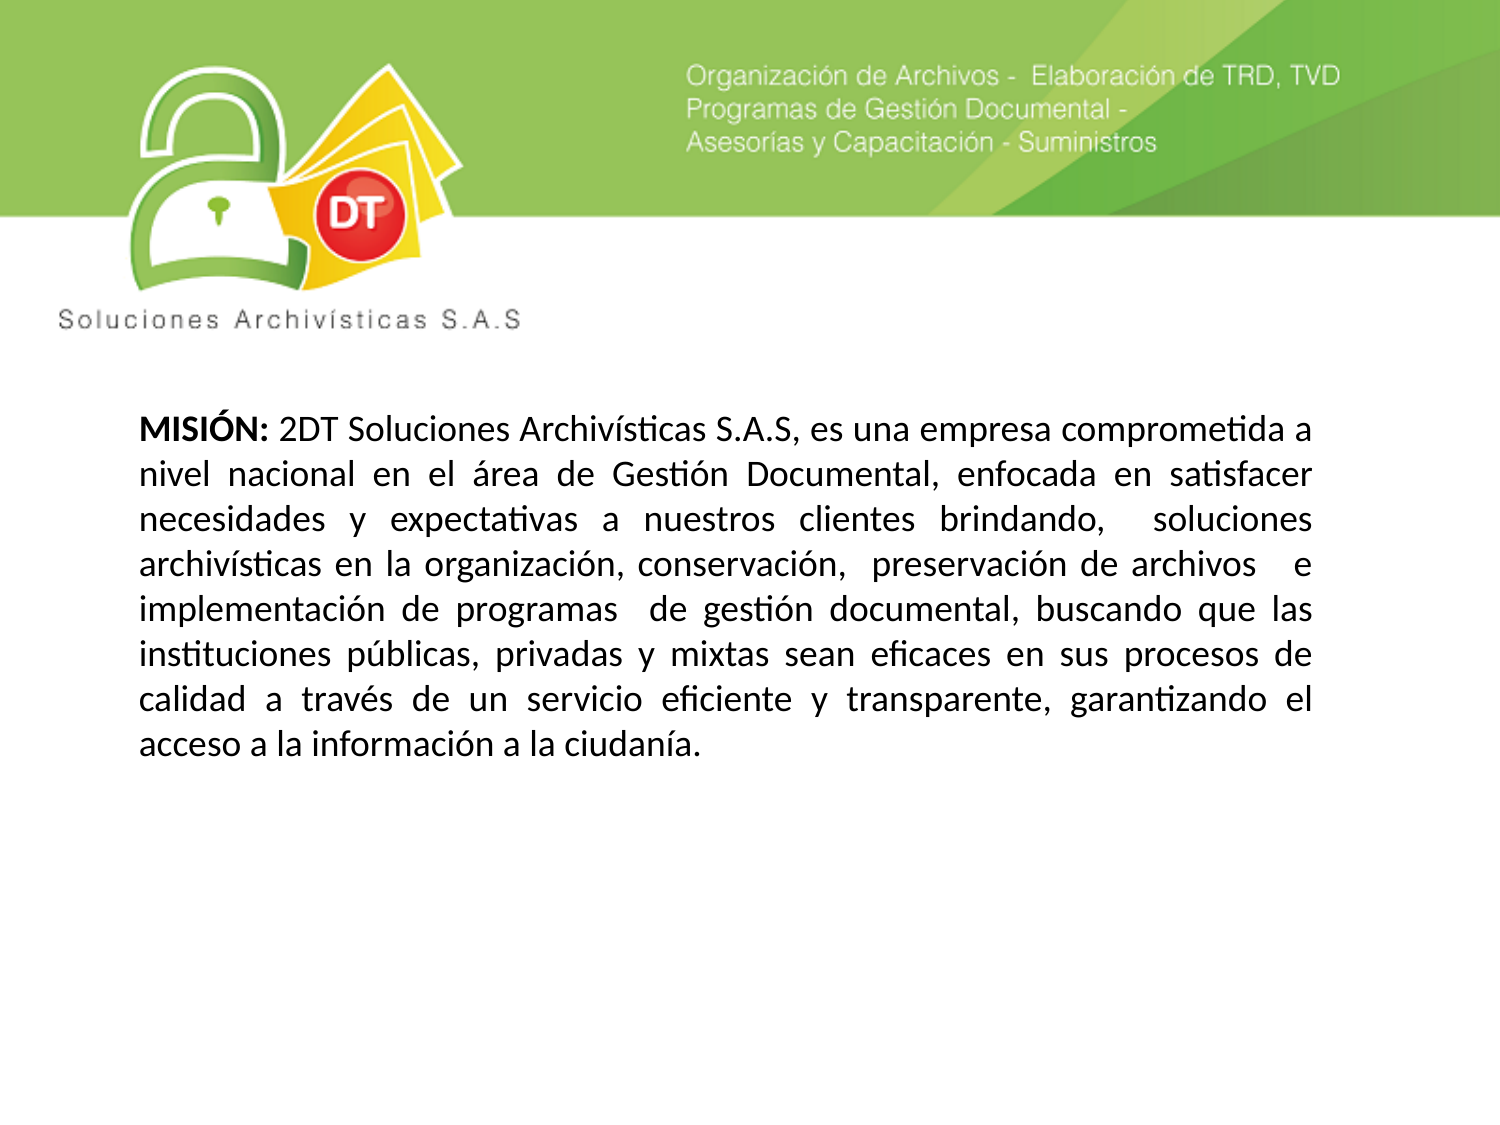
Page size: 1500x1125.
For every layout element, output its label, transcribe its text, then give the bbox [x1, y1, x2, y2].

text_box MISIÓN: 2DT Soluciones Archivísticas S.A.S, es una empresa comprometida a nivel nacional en el área de Gestión Documental, enfocada en satisfacer necesidades y expectativas a nuestros clientes brindando, soluciones archivísticas en la organización, conservación, preservación de archivos e implementación de programas de gestión documental, buscando que las instituciones públicas, privadas y mixtas sean eficaces en sus procesos de calidad a través de un servicio eficiente y transparente, garantizando el acceso a la información a la ciudanía. [123, 397, 1329, 772]
picture [0, 0, 1500, 346]
